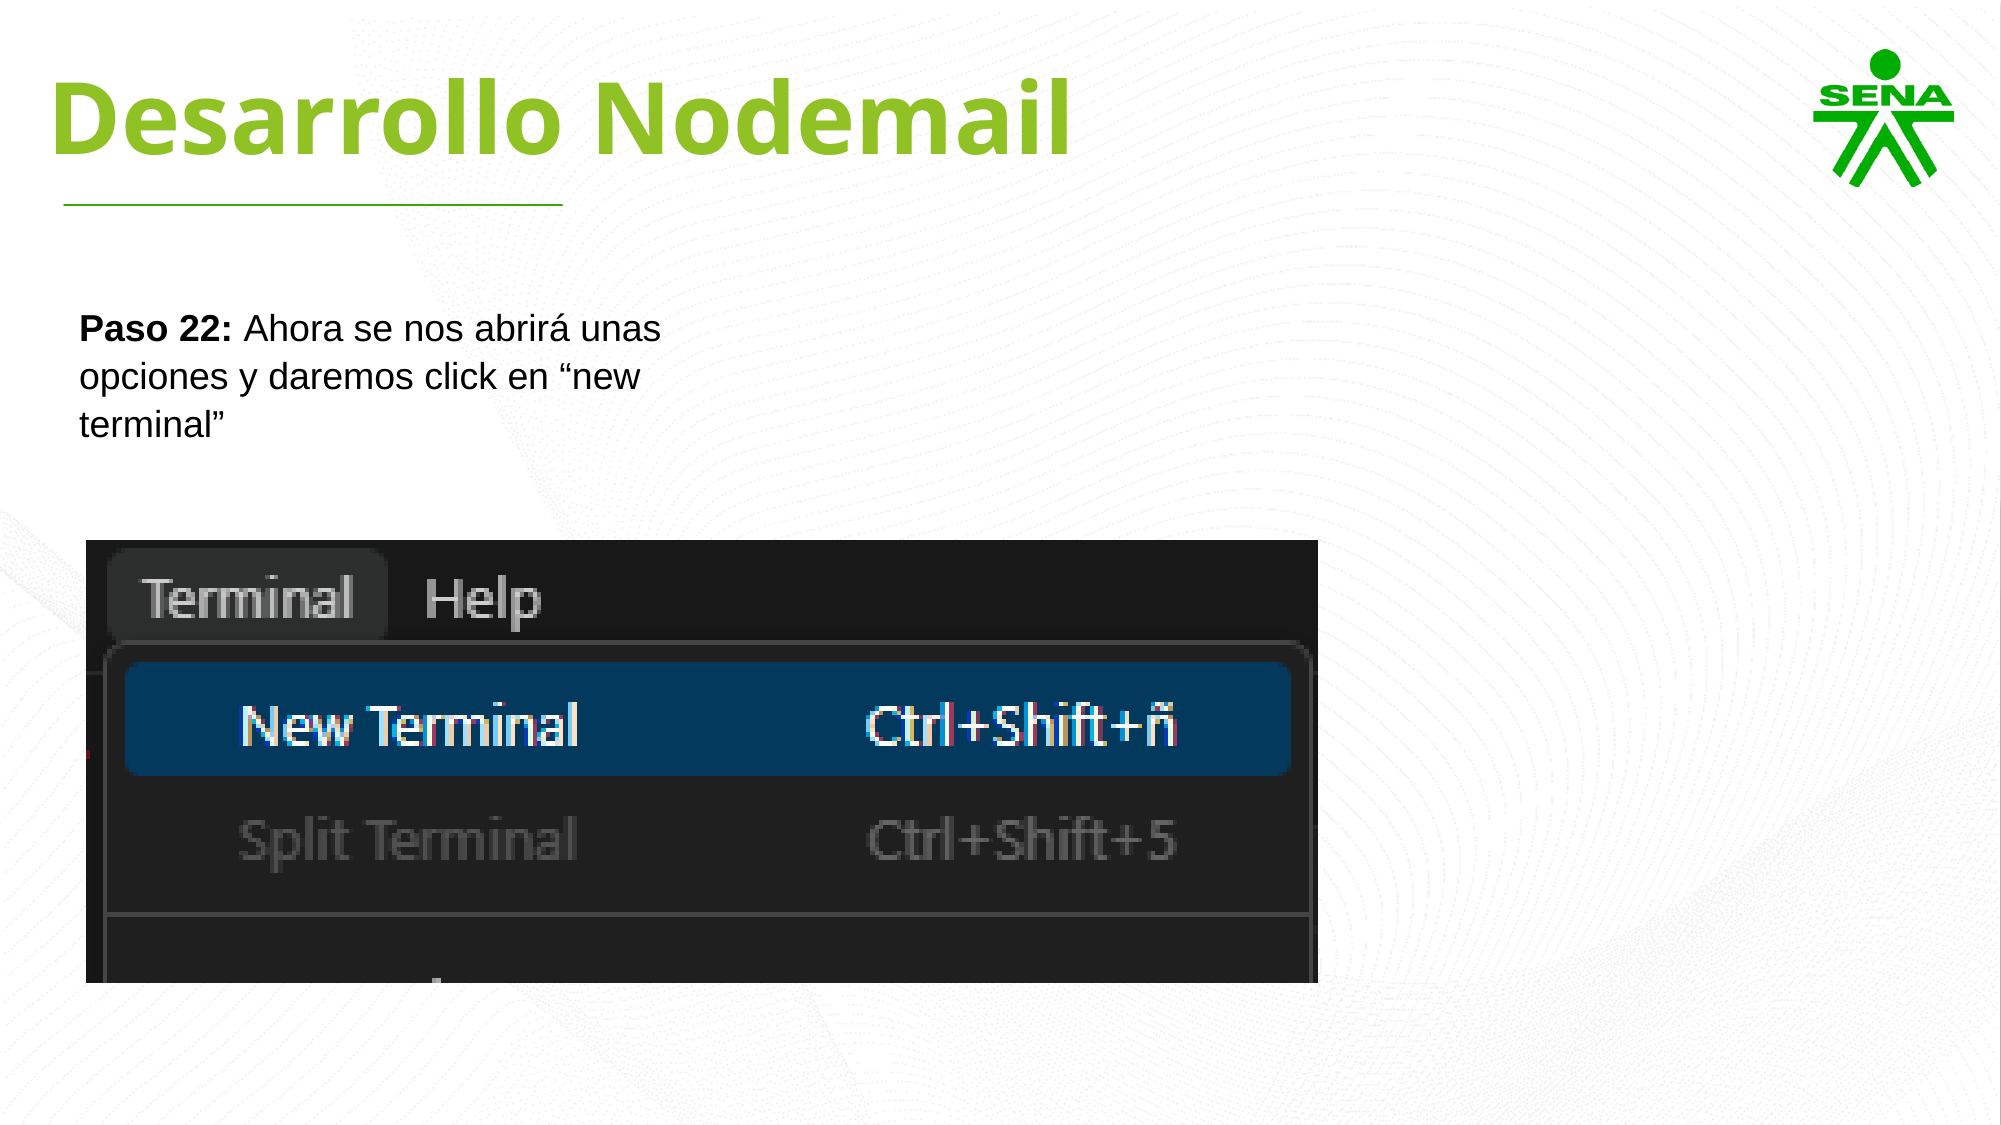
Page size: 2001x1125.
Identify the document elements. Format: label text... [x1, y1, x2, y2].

text_box Desarrollo Nodemail [33, 46, 1468, 182]
text_box Paso 22: Ahora se nos abrirá unas opciones y daremos click en “new terminal” [64, 293, 678, 453]
picture [0, 0, 2000, 1125]
